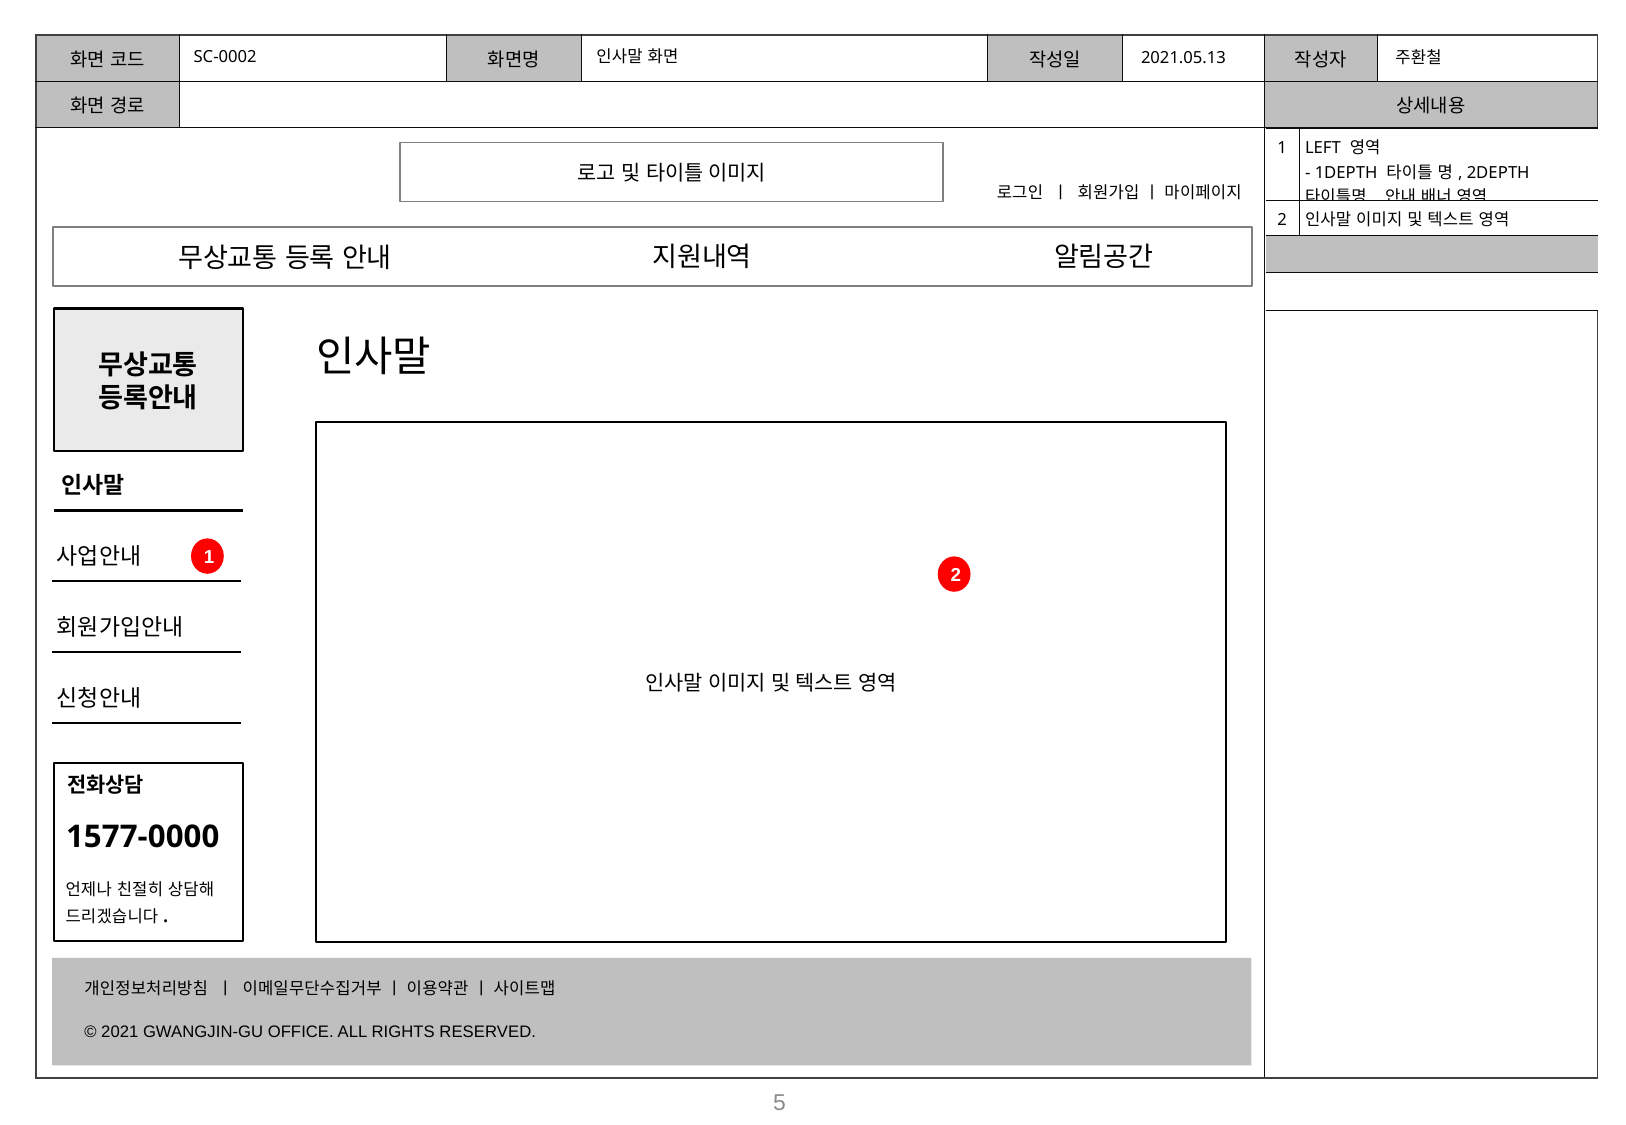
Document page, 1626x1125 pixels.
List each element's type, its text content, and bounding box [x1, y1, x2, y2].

text_box © 2021 GWANGJIN-GU OFFICE. ALL RIGHTS RESERVED. [69, 1013, 697, 1049]
text_box 개인정보처리방침 ㅣ 이메일무단수집거부 ㅣ 이용약관 ㅣ 사이트맵 [69, 970, 697, 1006]
table_cell [1266, 273, 1598, 310]
table_header 1 [1266, 129, 1299, 200]
table_cell 2 [1266, 201, 1299, 235]
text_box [46, 763, 255, 941]
text_box [50, 956, 1253, 1068]
text_box 2021.05.13 [1126, 40, 1262, 76]
text_box 인사말 [46, 463, 140, 506]
table_cell 인사말 이미지 및 텍스트 영역 [1300, 201, 1598, 235]
text_box 로고 및 타이틀 이미지 [398, 141, 945, 204]
text_box 주환철 [1380, 40, 1587, 76]
text_box 인사말 이미지 및 텍스트 영역 [316, 422, 1226, 943]
text_box 무상교통 등록 안내 [163, 232, 407, 280]
text_box 신청안내 [41, 675, 242, 719]
text_box SC-0002 [178, 38, 439, 73]
text_box 인사말 화면 [581, 38, 990, 73]
table_cell [1266, 236, 1598, 272]
text_box 알림공간 [1039, 231, 1168, 279]
text_box [51, 225, 1254, 288]
text_box 로그인 ㅣ 회원가입 ㅣ 마이페이지 [966, 174, 1274, 209]
table_header LEFT 영역 - 1DEPTH 타이틀 명, 2DEPTH 타이틀명, 안내 배너 영역 [1300, 129, 1598, 200]
text_box 사업안내 [41, 534, 184, 577]
text_box 2 [935, 554, 973, 594]
text_box 무상교통 등록안내 [53, 308, 243, 452]
text_box 회원가입안내 [41, 605, 231, 648]
text_box 1 [188, 536, 226, 576]
text_box 인사말 [301, 322, 447, 388]
text_box 지원내역 [637, 231, 767, 279]
